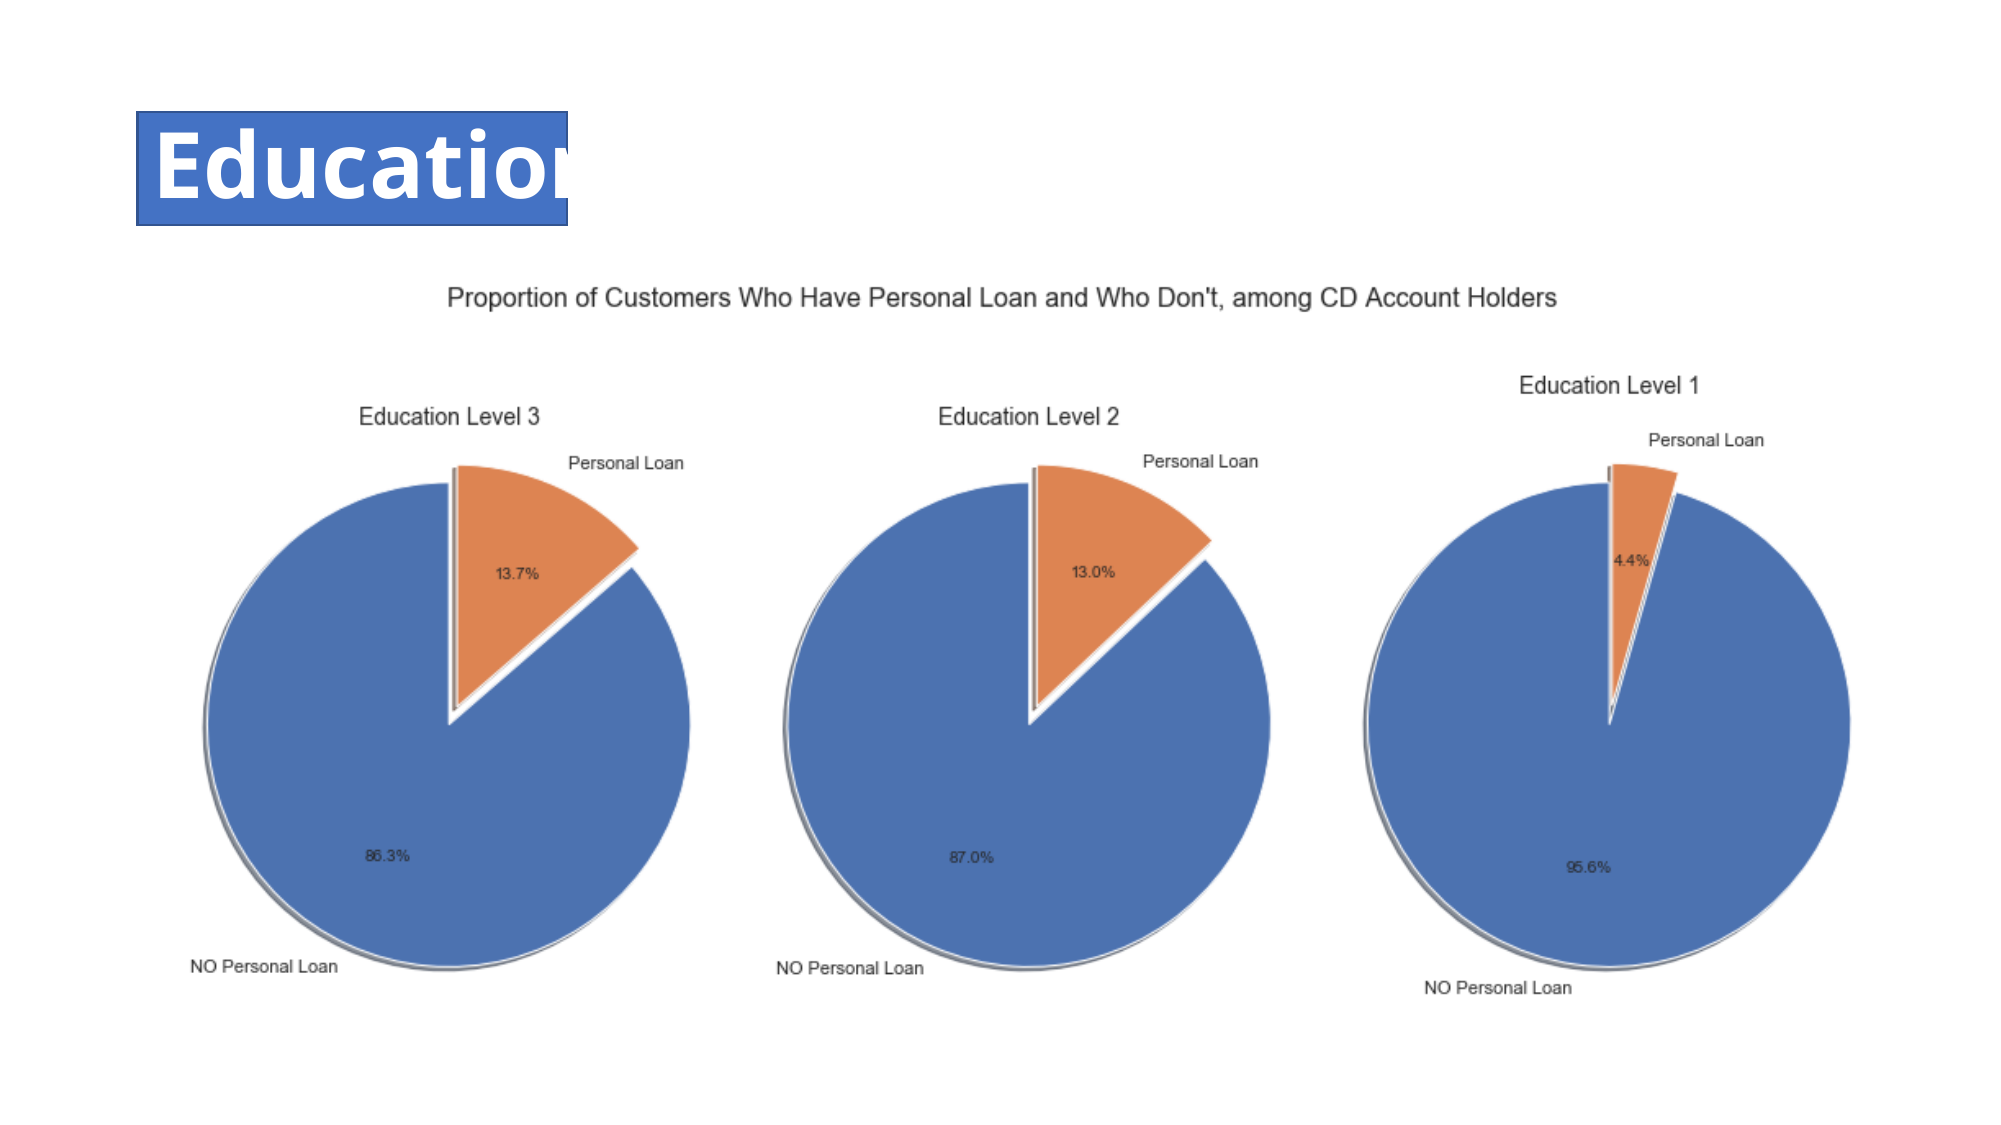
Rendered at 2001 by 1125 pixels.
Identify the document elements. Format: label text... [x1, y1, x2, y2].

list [179, 276, 1873, 1014]
title Education [137, 59, 1863, 278]
